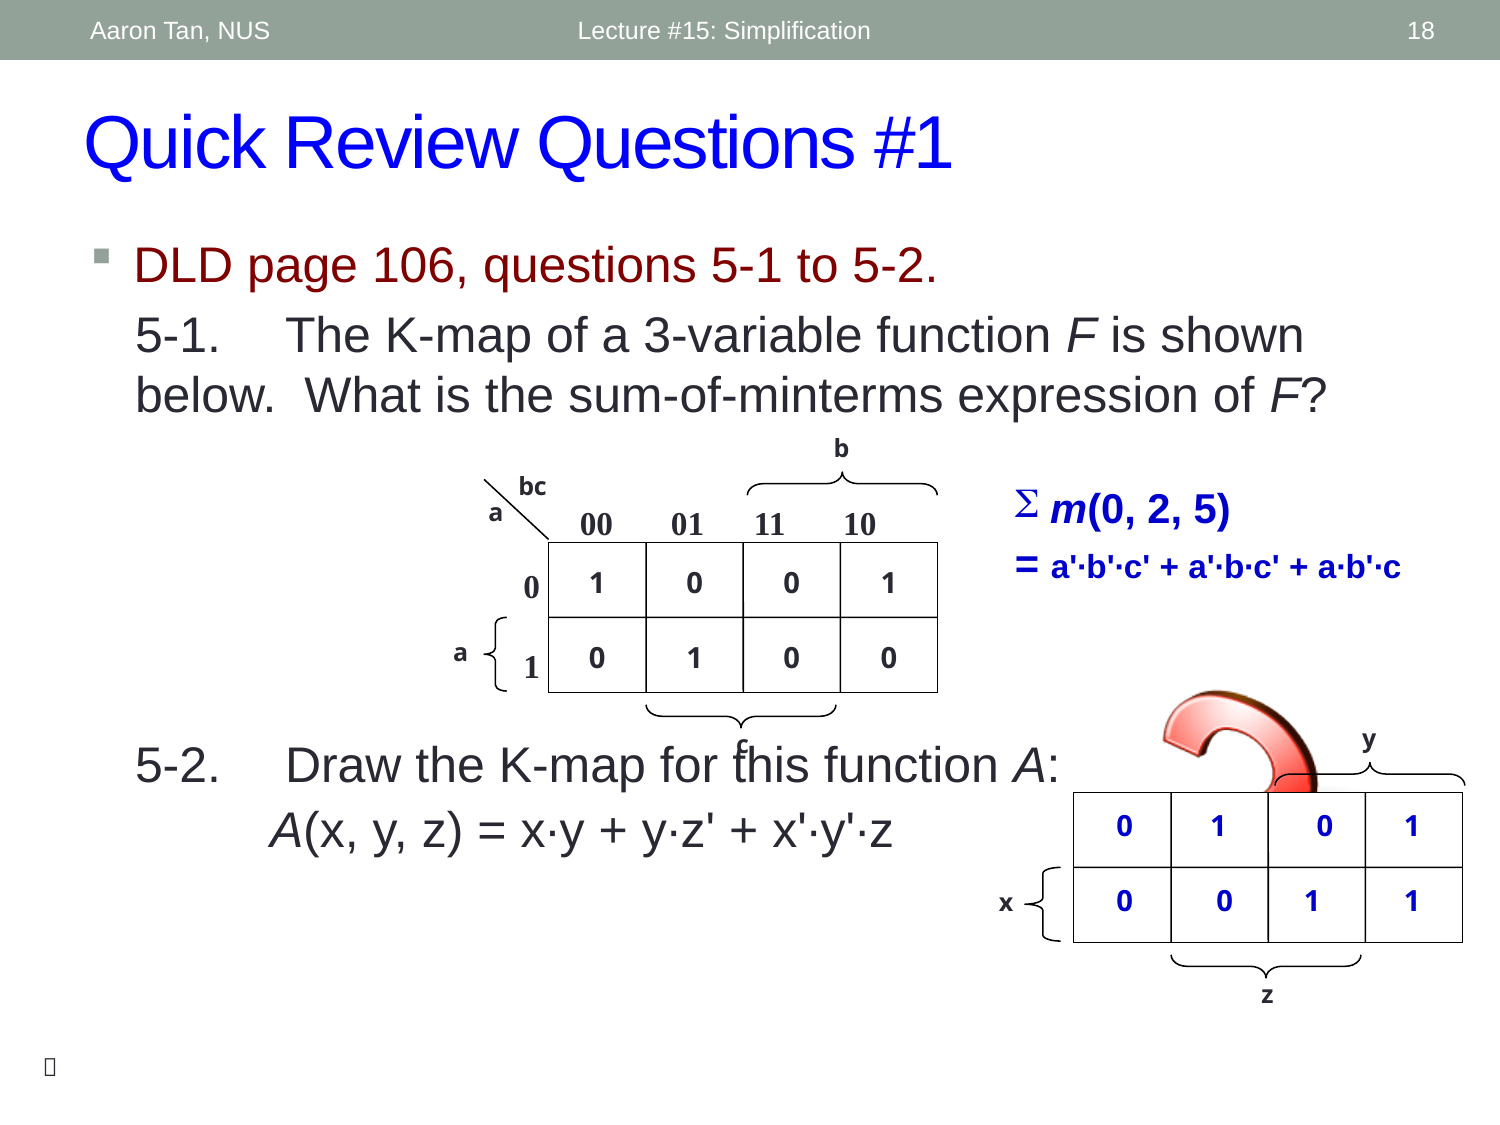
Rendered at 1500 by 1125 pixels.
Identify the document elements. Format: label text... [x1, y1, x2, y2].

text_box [949, 715, 1466, 1017]
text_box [1087, 799, 1363, 926]
title Quick Review Questions #1 [68, 86, 1429, 192]
picture [1124, 674, 1407, 715]
text_box  [24, 1050, 75, 1083]
text_box m(0, 2, 5) = a'∙b'∙c' + a'∙b∙c' + a∙b'∙c [999, 474, 1425, 594]
slide_number 18 [1308, 3, 1450, 57]
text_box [1371, 874, 1451, 926]
text_box DLD page 106, questions 5-1 to 5-2. 5-1. The K-map of a 3-variable function F is shown below. What is the sum-of-minterms expression of F? 5-2. Draw the K-map for this function A: A(x, y, z) = x∙y + y∙z' + x'∙y'∙z [74, 224, 1425, 1006]
footer Lecture #15: Simplification [562, 3, 1238, 57]
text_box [424, 424, 938, 767]
slide_number Aaron Tan, NUS [75, 3, 550, 57]
